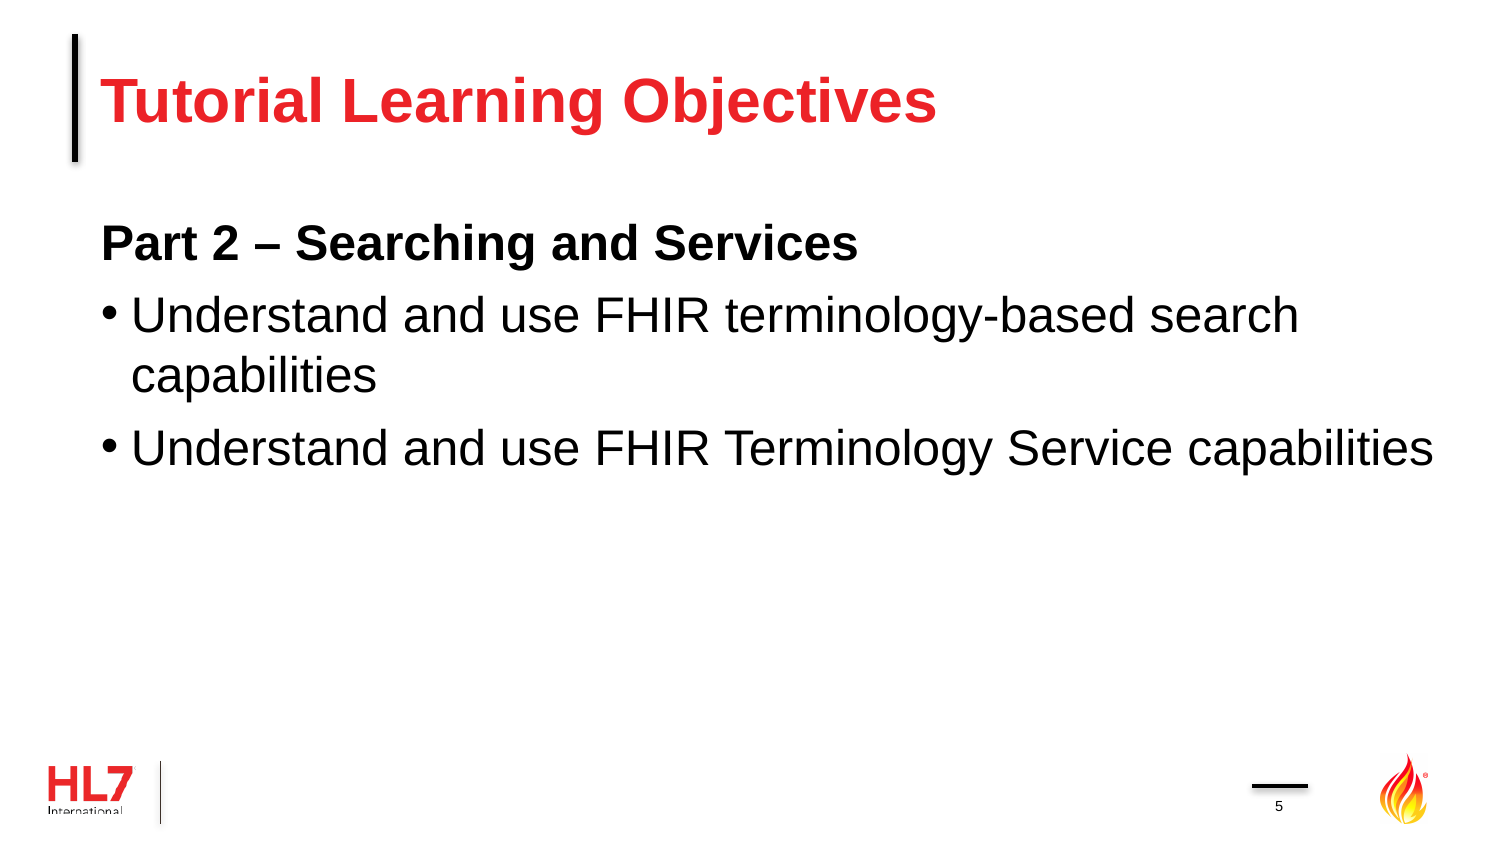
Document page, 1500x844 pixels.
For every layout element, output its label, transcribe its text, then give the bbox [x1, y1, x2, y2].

slide_number 5 [1257, 788, 1302, 815]
picture [1380, 753, 1428, 824]
title Tutorial Learning Objectives [100, 33, 1451, 163]
list Part 2 – Searching and Services Understand and use FHIR terminology-based search capabilities Understand and use FHIR Terminology Service capabilities [100, 210, 1451, 750]
